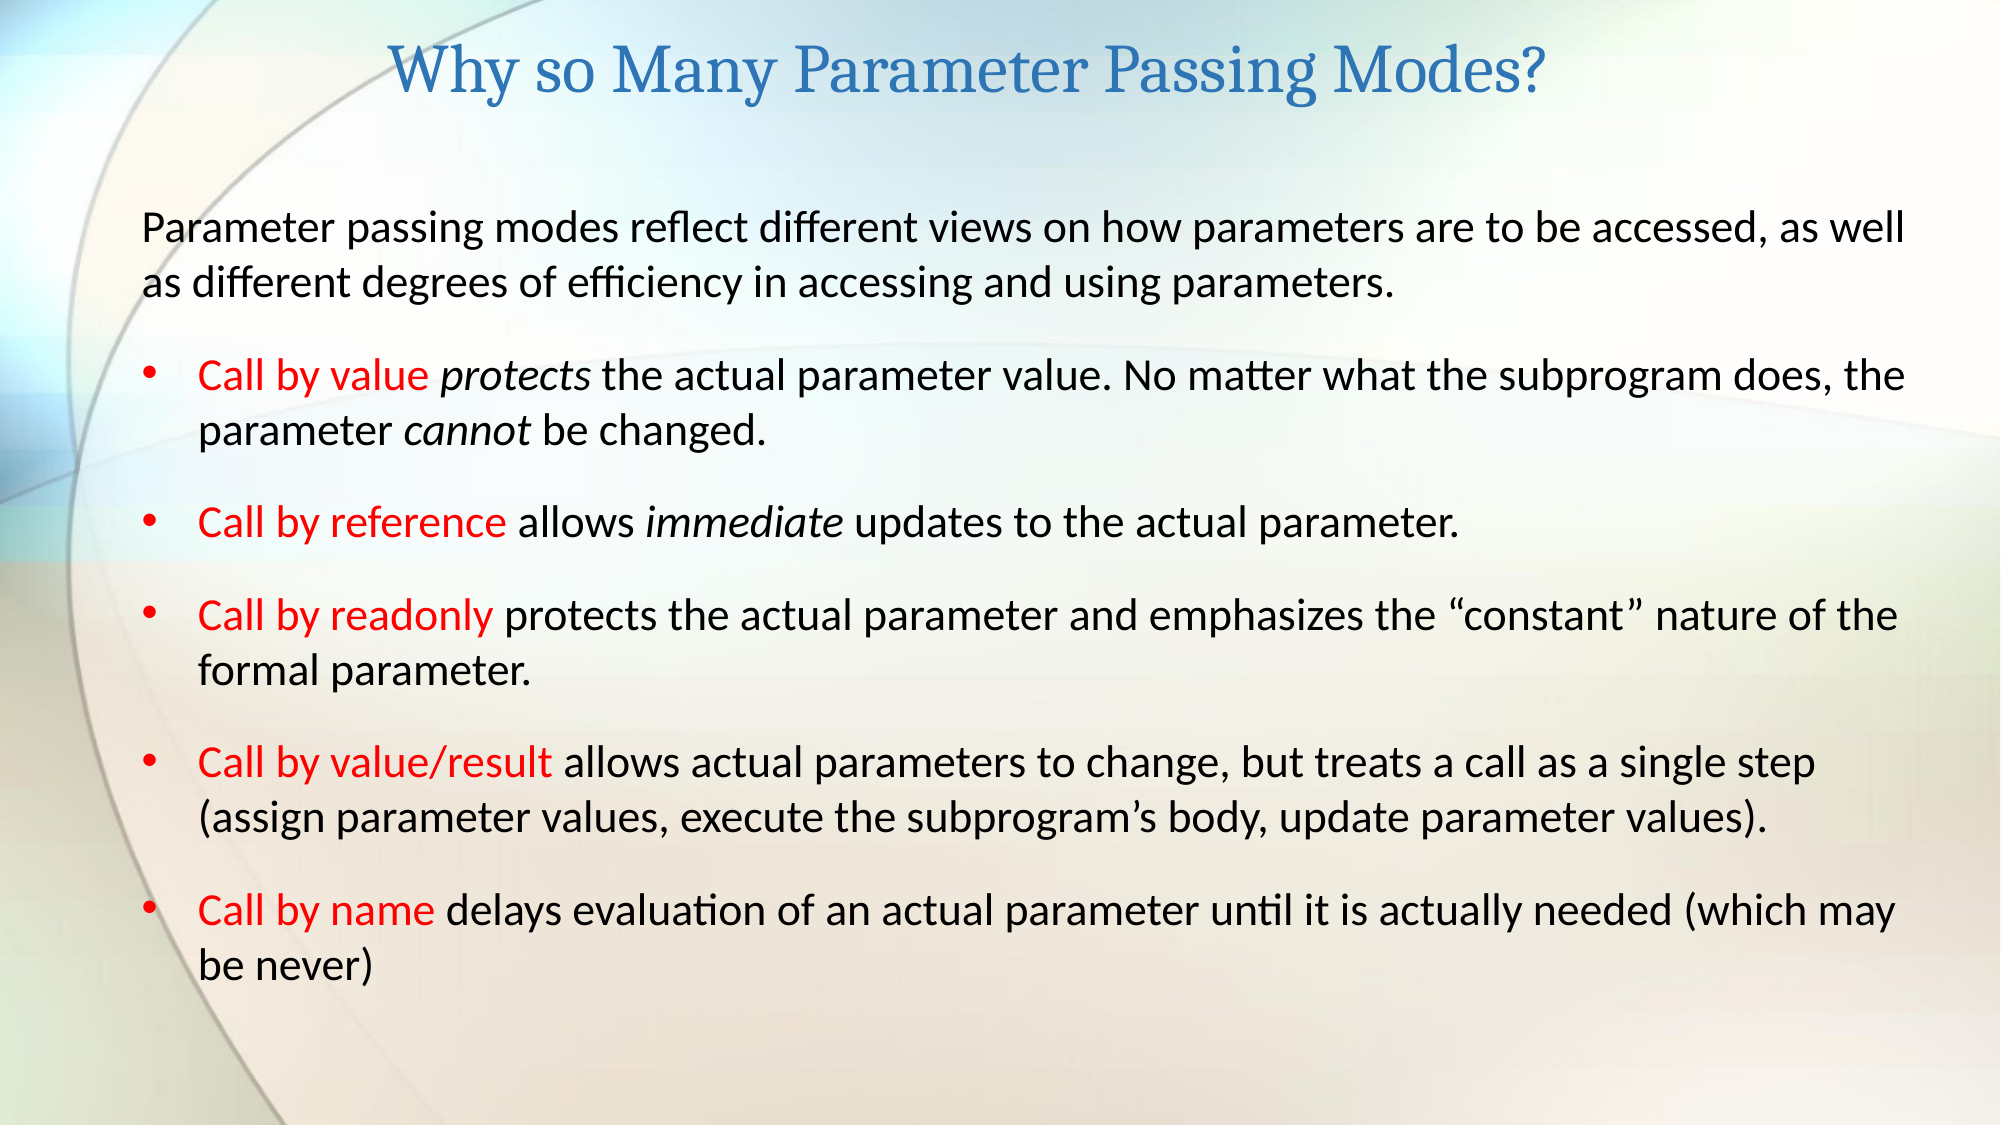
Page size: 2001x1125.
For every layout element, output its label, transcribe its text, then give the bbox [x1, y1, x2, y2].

text_box Parameter passing modes reflect different views on how parameters are to be accessed, as well as different degrees of efficiency in accessing and using parameters. Call by value protects the actual parameter value. No matter what the subprogram does, the parameter cannot be changed. Call by reference allows immediate updates to the actual parameter. Call by readonly protects the actual parameter and emphasizes the “constant” nature of the formal parameter. Call by value/result allows actual parameters to change, but treats a call as a single step (assign parameter values, execute the subprogram’s body, update parameter values). Call by name delays evaluation of an actual parameter until it is actually needed (which may be never) [126, 189, 1926, 997]
picture [0, 0, 2001, 1125]
text_box Why so Many Parameter Passing Modes? [77, 15, 1863, 115]
